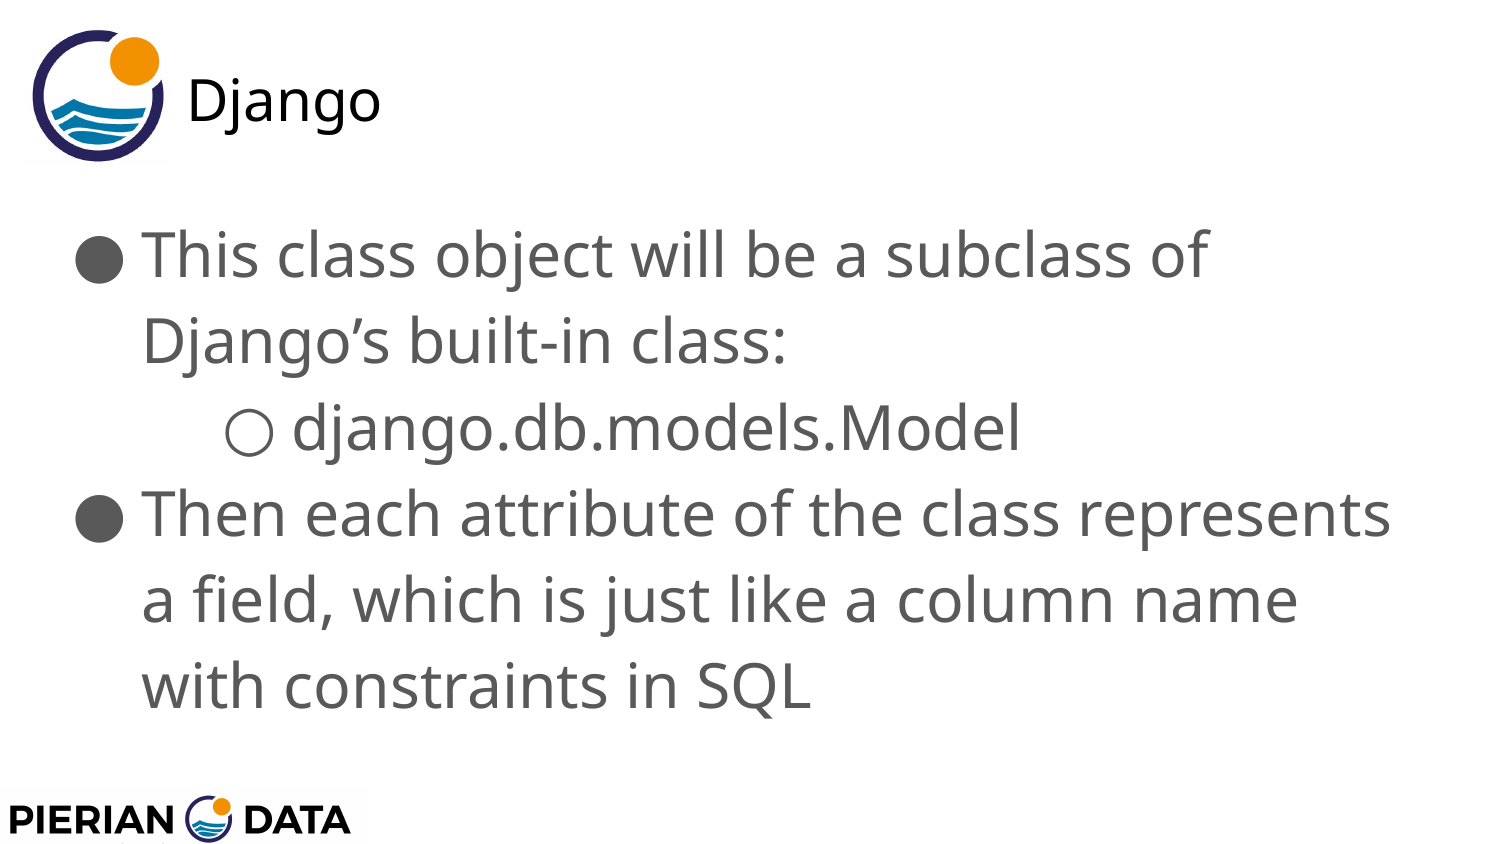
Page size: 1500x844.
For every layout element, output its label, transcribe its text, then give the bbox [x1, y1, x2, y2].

title Django [176, 48, 1449, 143]
list This class object will be a subclass of Django’s built-in class: django.db.models.Model Then each attribute of the class represents a field, which is just like a column name with constraints in SQL [51, 189, 1449, 750]
picture [0, 787, 368, 844]
picture [24, 24, 172, 167]
